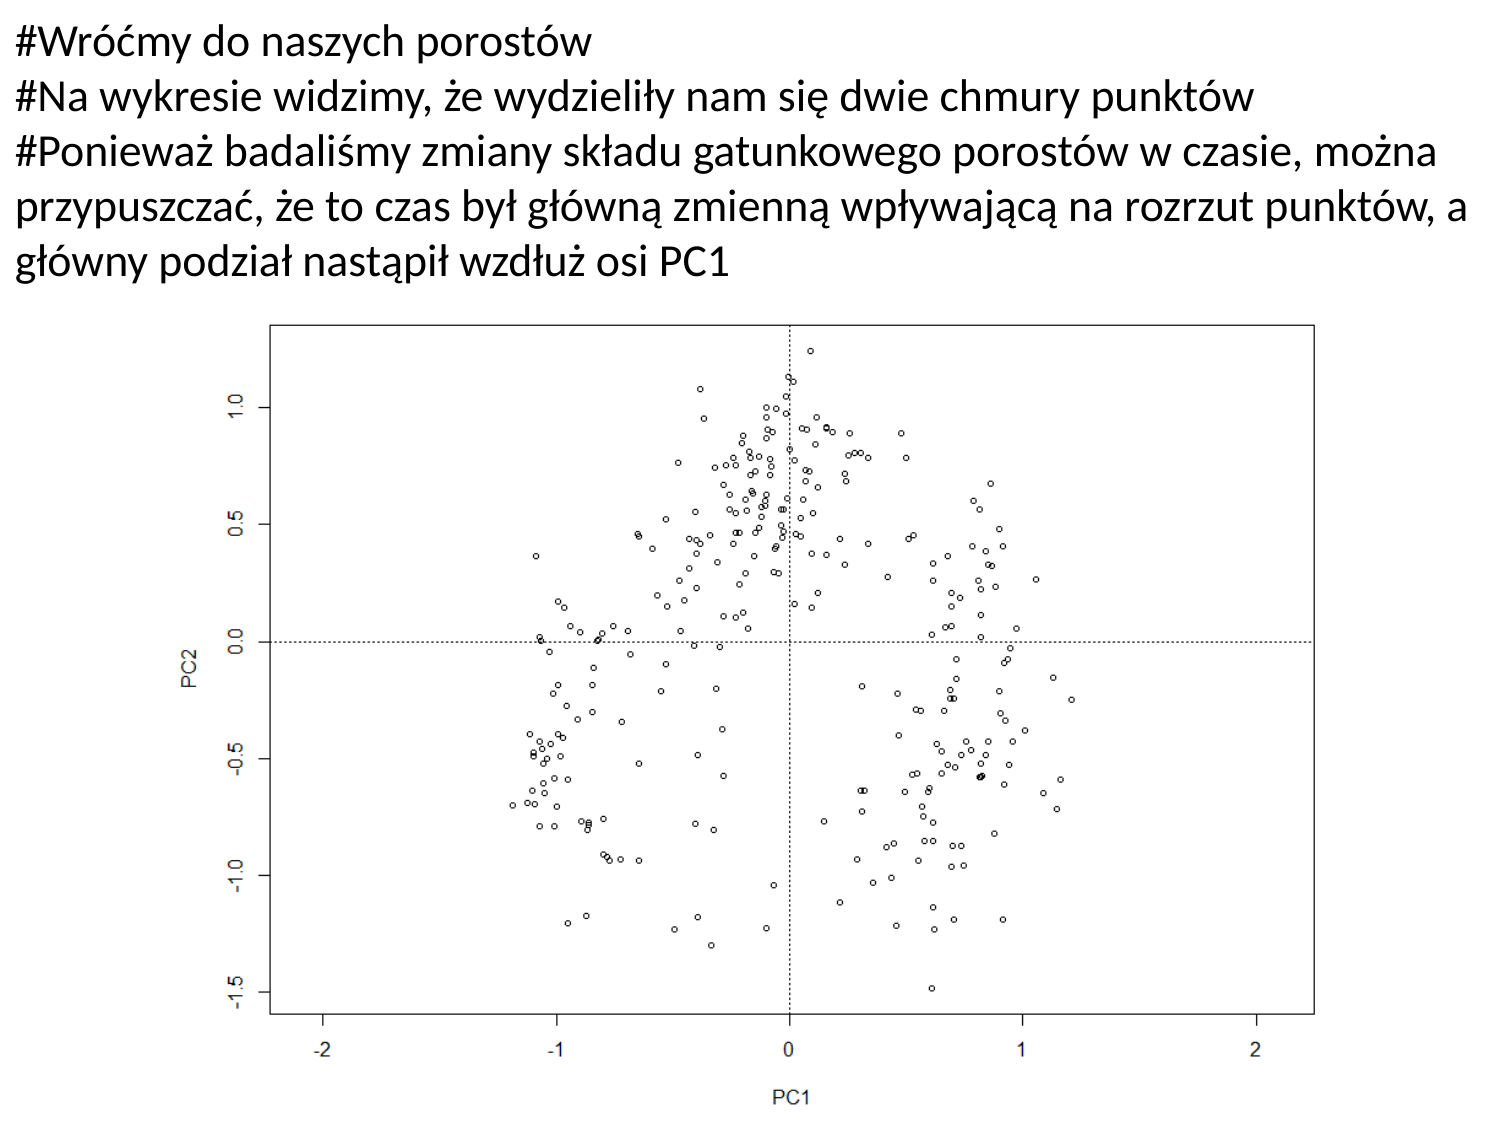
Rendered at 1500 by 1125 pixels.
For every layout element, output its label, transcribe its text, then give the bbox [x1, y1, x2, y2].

picture [173, 311, 1327, 1113]
text_box #Wróćmy do naszych porostów #Na wykresie widzimy, że wydzieliły nam się dwie chmury punktów #Ponieważ badaliśmy zmiany składu gatunkowego porostów w czasie, można przypuszczać, że to czas był główną zmienną wpływającą na rozrzut punktów, a główny podział nastąpił wzdłuż osi PC1 [0, 3, 1500, 294]
